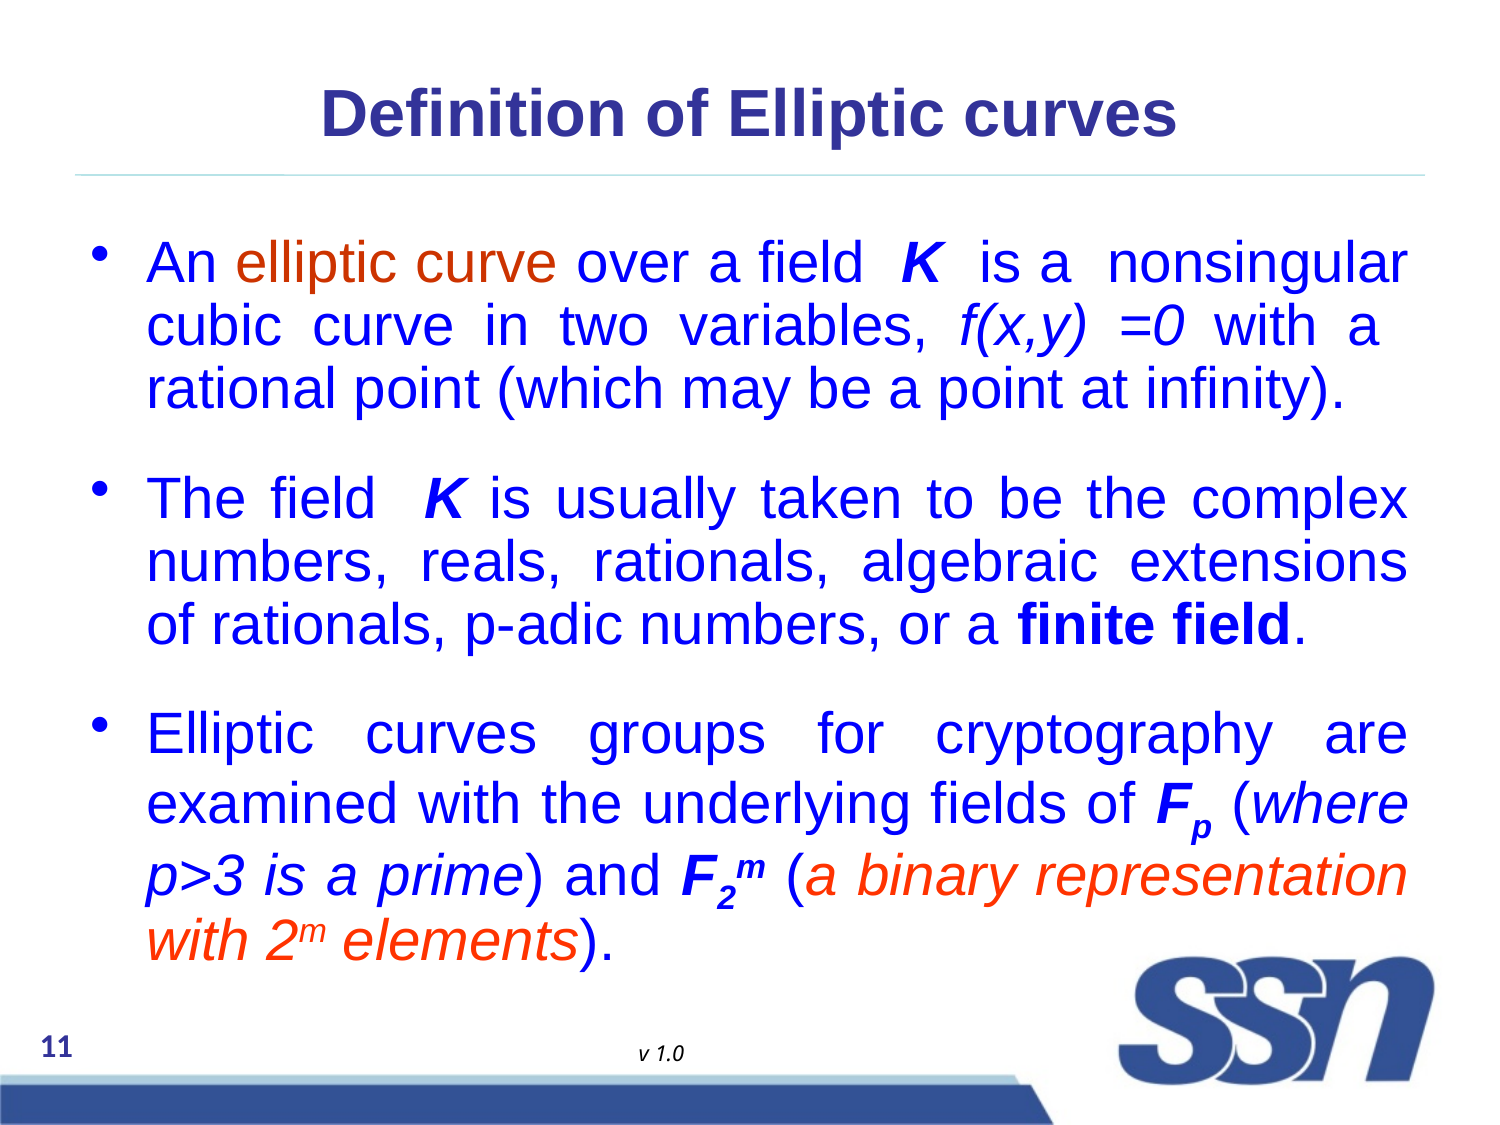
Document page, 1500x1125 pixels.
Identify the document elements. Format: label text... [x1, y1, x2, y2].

title Definition of Elliptic curves [75, 45, 1425, 175]
list An elliptic curve over a field K is a nonsingular cubic curve in two variables, f(x,y) =0 with a rational point (which may be a point at infinity). The field K is usually taken to be the complex numbers, reals, rationals, algebraic extensions of rationals, p-adic numbers, or a finite field. Elliptic curves groups for cryptography are examined with the underlying fields of Fp (where p>3 is a prime) and F2m (a binary representation with 2m elements). [75, 224, 1425, 1005]
picture [0, 913, 1500, 1125]
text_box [249, 228, 1251, 897]
